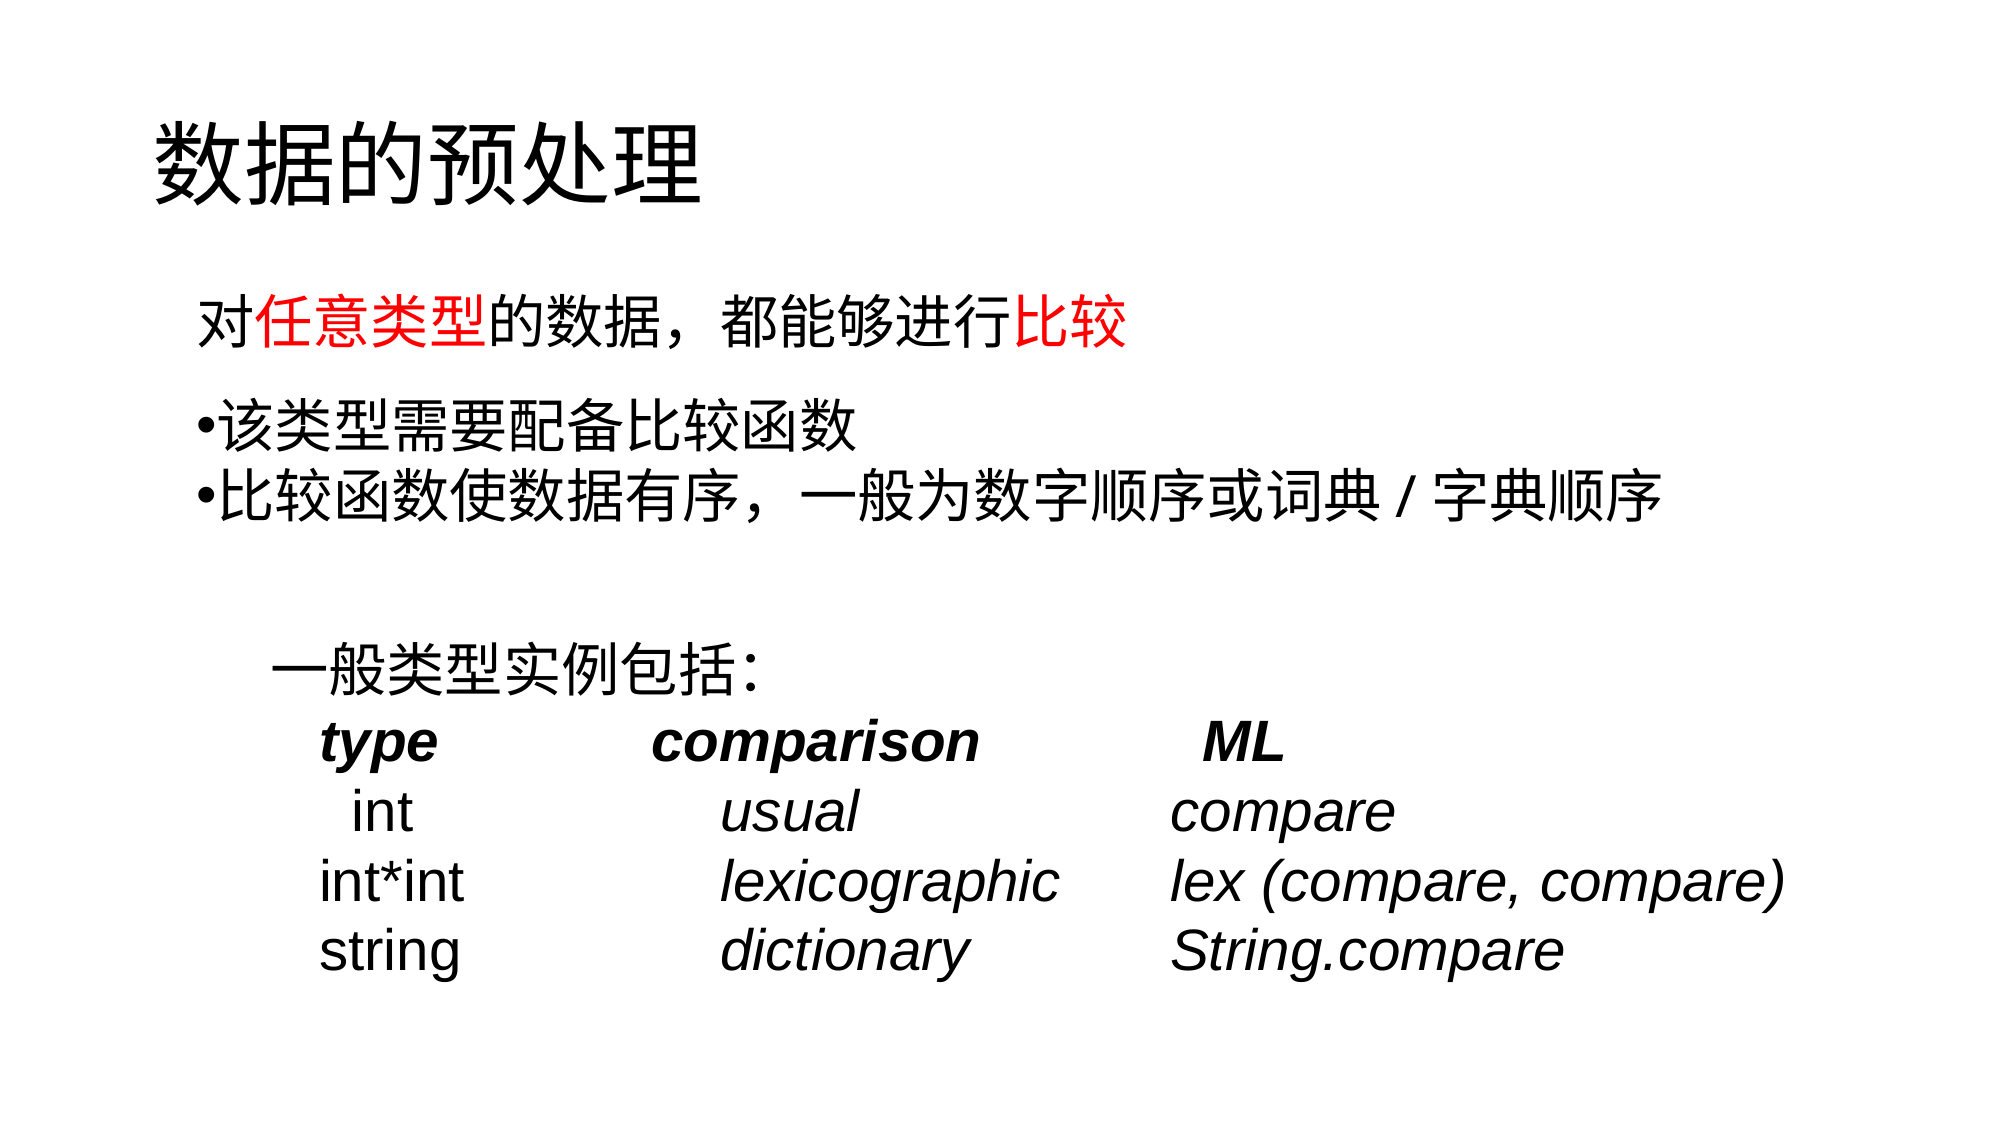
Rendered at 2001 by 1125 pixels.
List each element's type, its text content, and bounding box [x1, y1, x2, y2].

title 数据的预处理 [137, 59, 1863, 278]
text_box 对任意类型的数据，都能够进行比较 该类型需要配备比较函数 比较函数使数据有序，一般为数字顺序或词典/字典顺序 [181, 277, 1680, 537]
text_box 一般类型实例包括： type comparison ML int usual compare int*int lexicographic lex (compare, compare) string dictionary String.compare [255, 625, 1845, 990]
